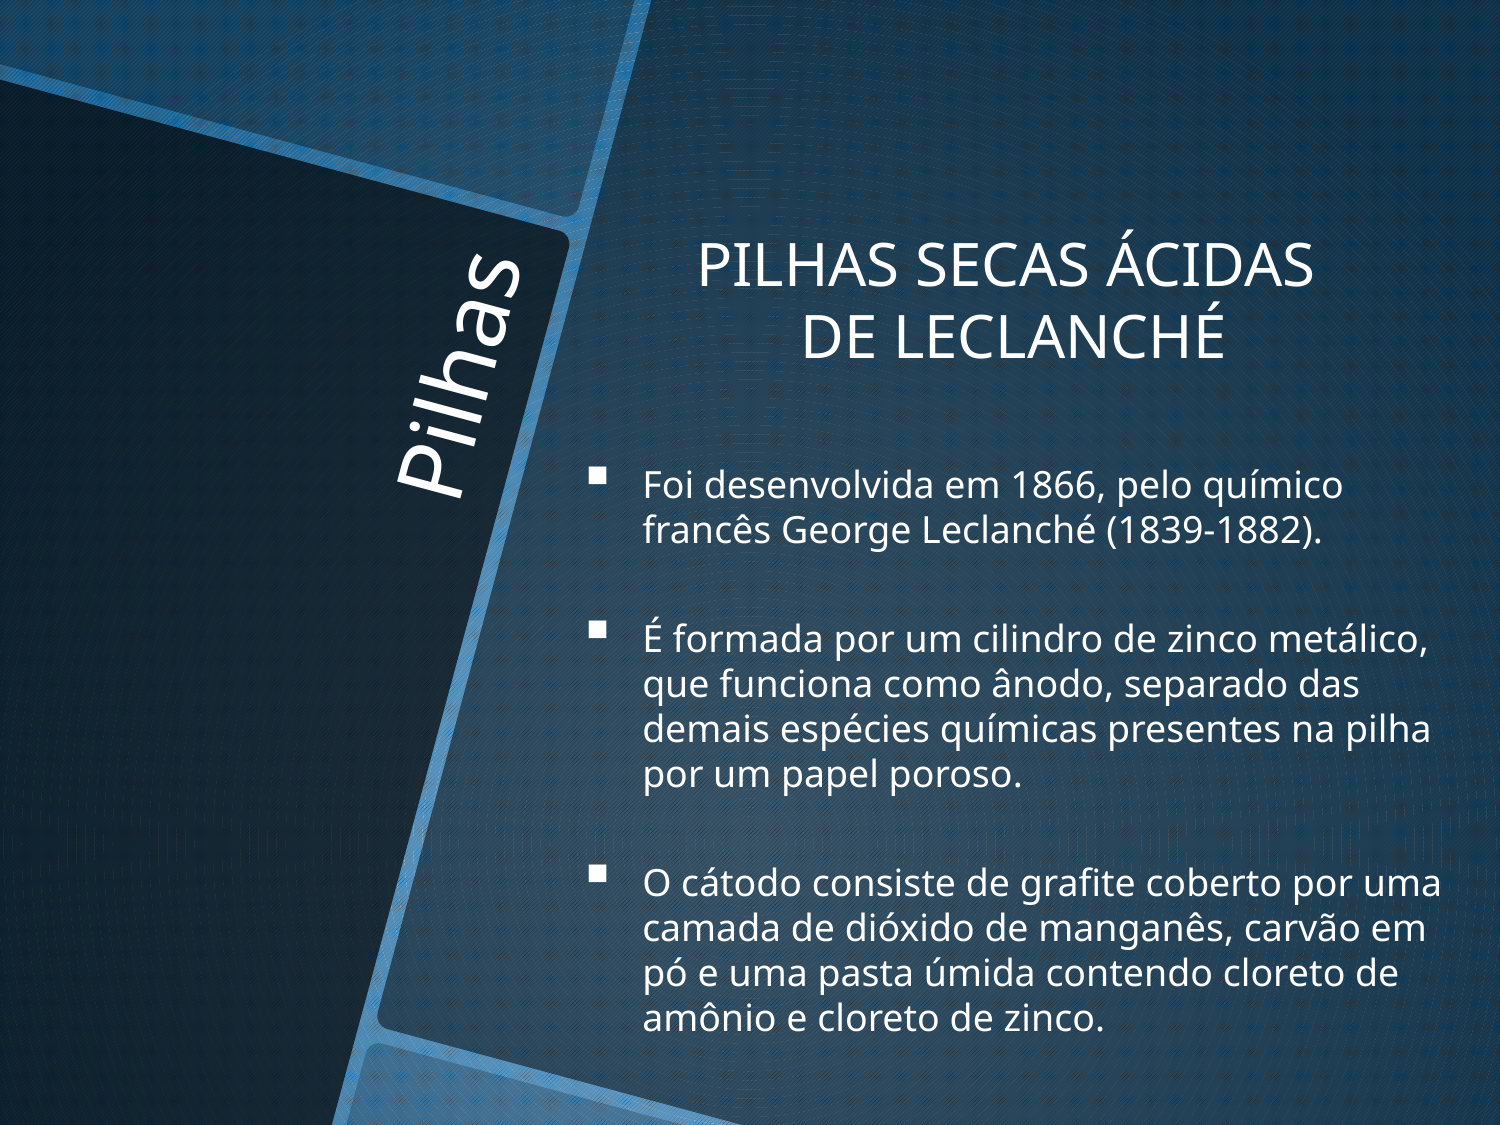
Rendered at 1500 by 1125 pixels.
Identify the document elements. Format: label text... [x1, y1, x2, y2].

title Pilhas [69, 181, 554, 1056]
list PILHAS SECAS ÁCIDAS DE LECLANCHÉ Foi desenvolvida em 1866, pelo químico francês George Leclanché (1839-1882). É formada por um cilindro de zinco metálico, que funciona como ânodo, separado das demais espécies químicas presentes na pilha por um papel poroso. O cátodo consiste de grafite coberto por uma camada de dióxido de manganês, carvão em pó e uma pasta úmida contendo cloreto de amônio e cloreto de zinco. [568, 216, 1459, 1050]
